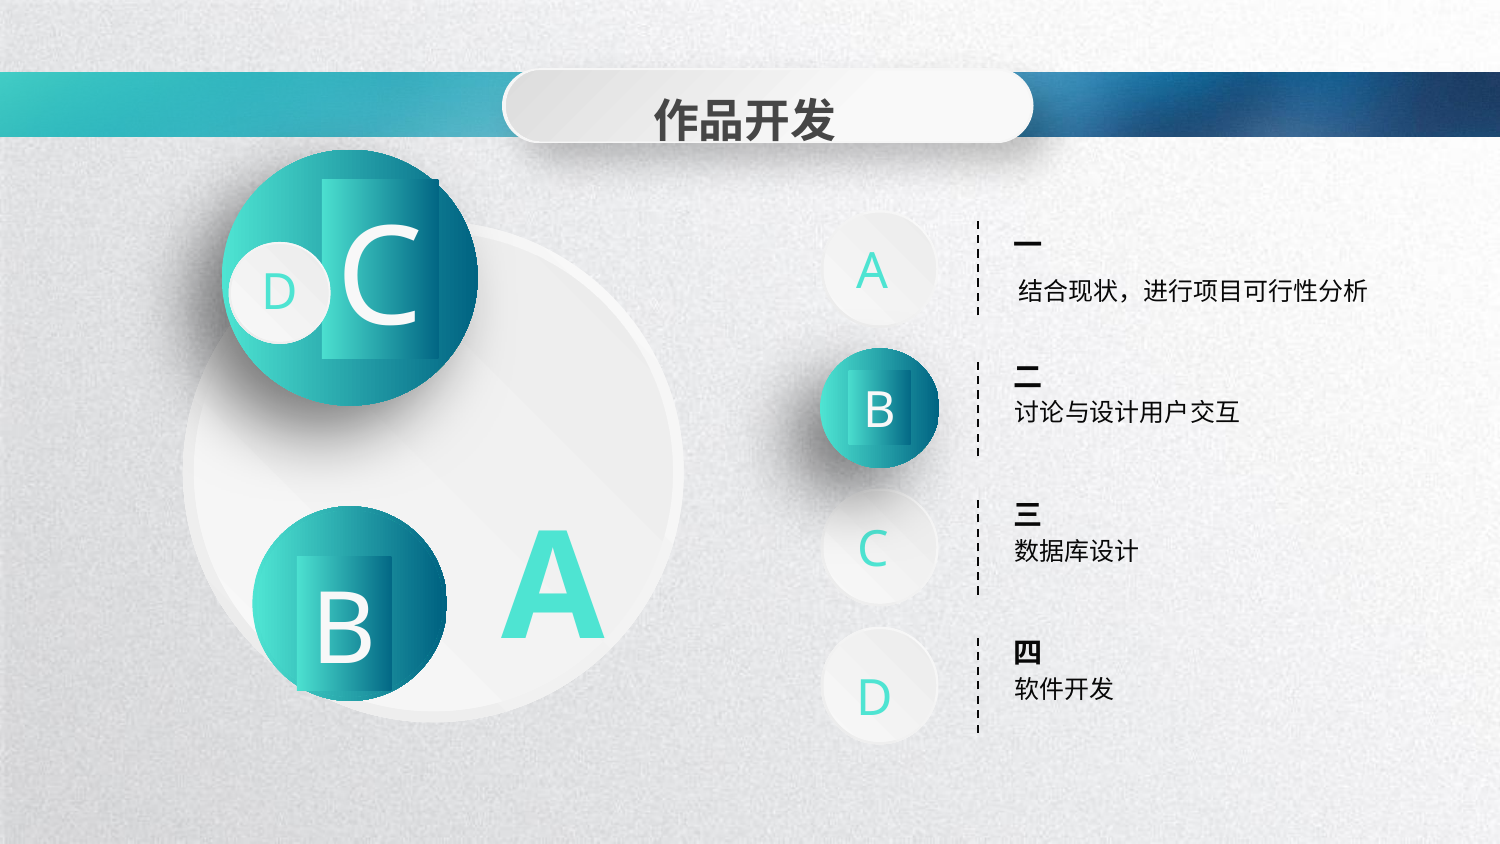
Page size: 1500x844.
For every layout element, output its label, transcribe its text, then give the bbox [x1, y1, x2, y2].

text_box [182, 221, 684, 723]
text_box 三 [999, 489, 1059, 524]
text_box 四 [999, 627, 1059, 662]
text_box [252, 506, 448, 702]
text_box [221, 149, 478, 406]
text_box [819, 348, 940, 469]
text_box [820, 626, 939, 745]
text_box 二 [999, 350, 1059, 401]
text_box 一 [999, 219, 1059, 269]
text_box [501, 67, 1034, 144]
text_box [228, 241, 331, 344]
text_box 数据库设计 [999, 524, 1155, 573]
picture [0, 0, 1500, 844]
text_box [820, 209, 939, 329]
text_box 讨论与设计用户交互 [1000, 386, 1255, 434]
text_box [820, 488, 939, 607]
text_box 软件开发 [999, 662, 1130, 711]
text_box 结合现状，进行项目可行性分析 [1004, 264, 1384, 313]
